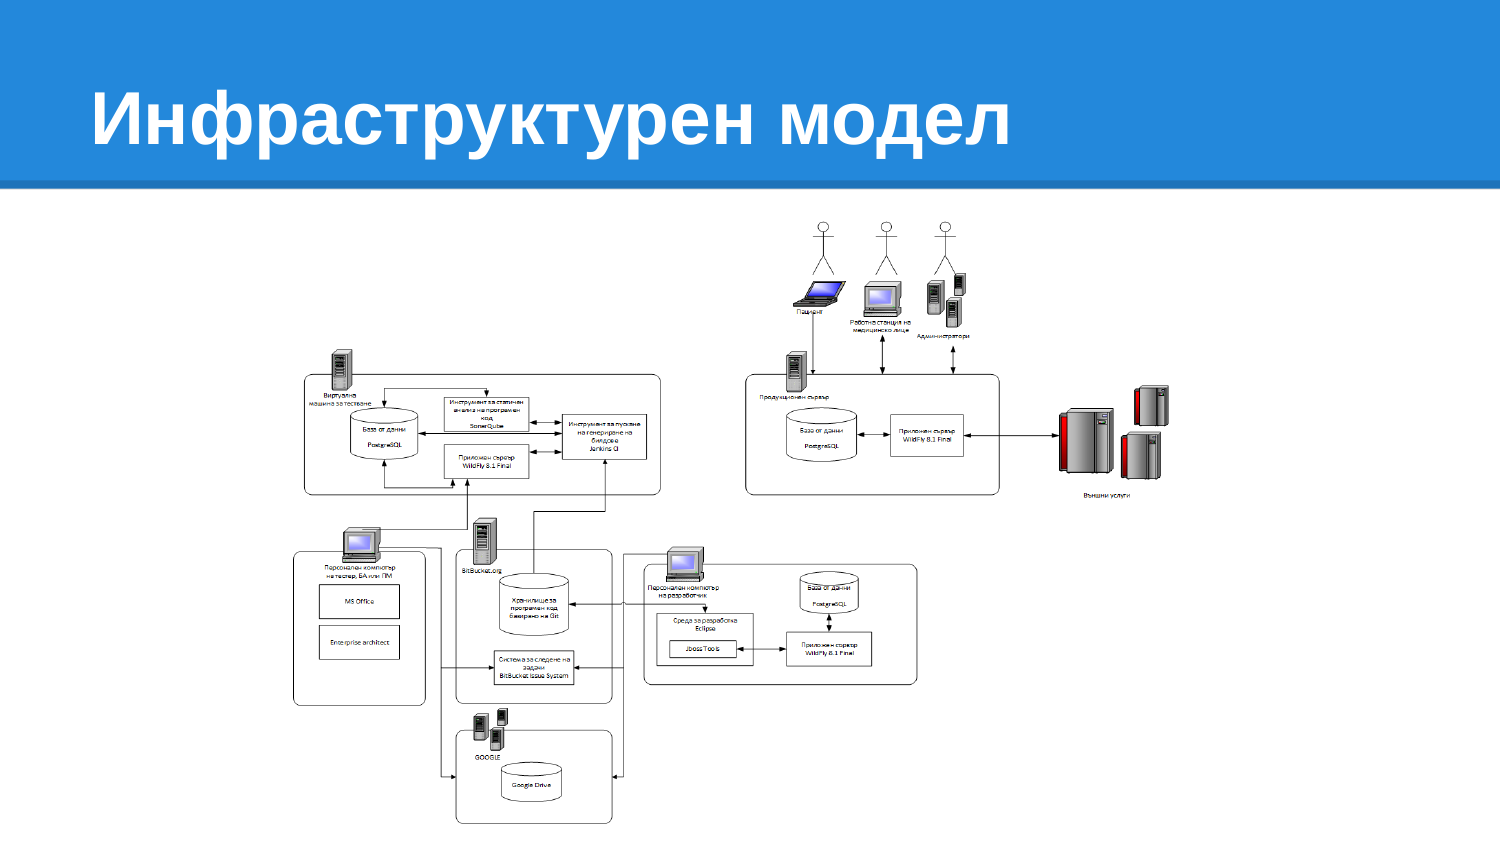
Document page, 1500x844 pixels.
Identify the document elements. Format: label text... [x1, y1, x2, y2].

picture [292, 221, 1169, 824]
title Инфраструктурен модел [75, 33, 1425, 175]
